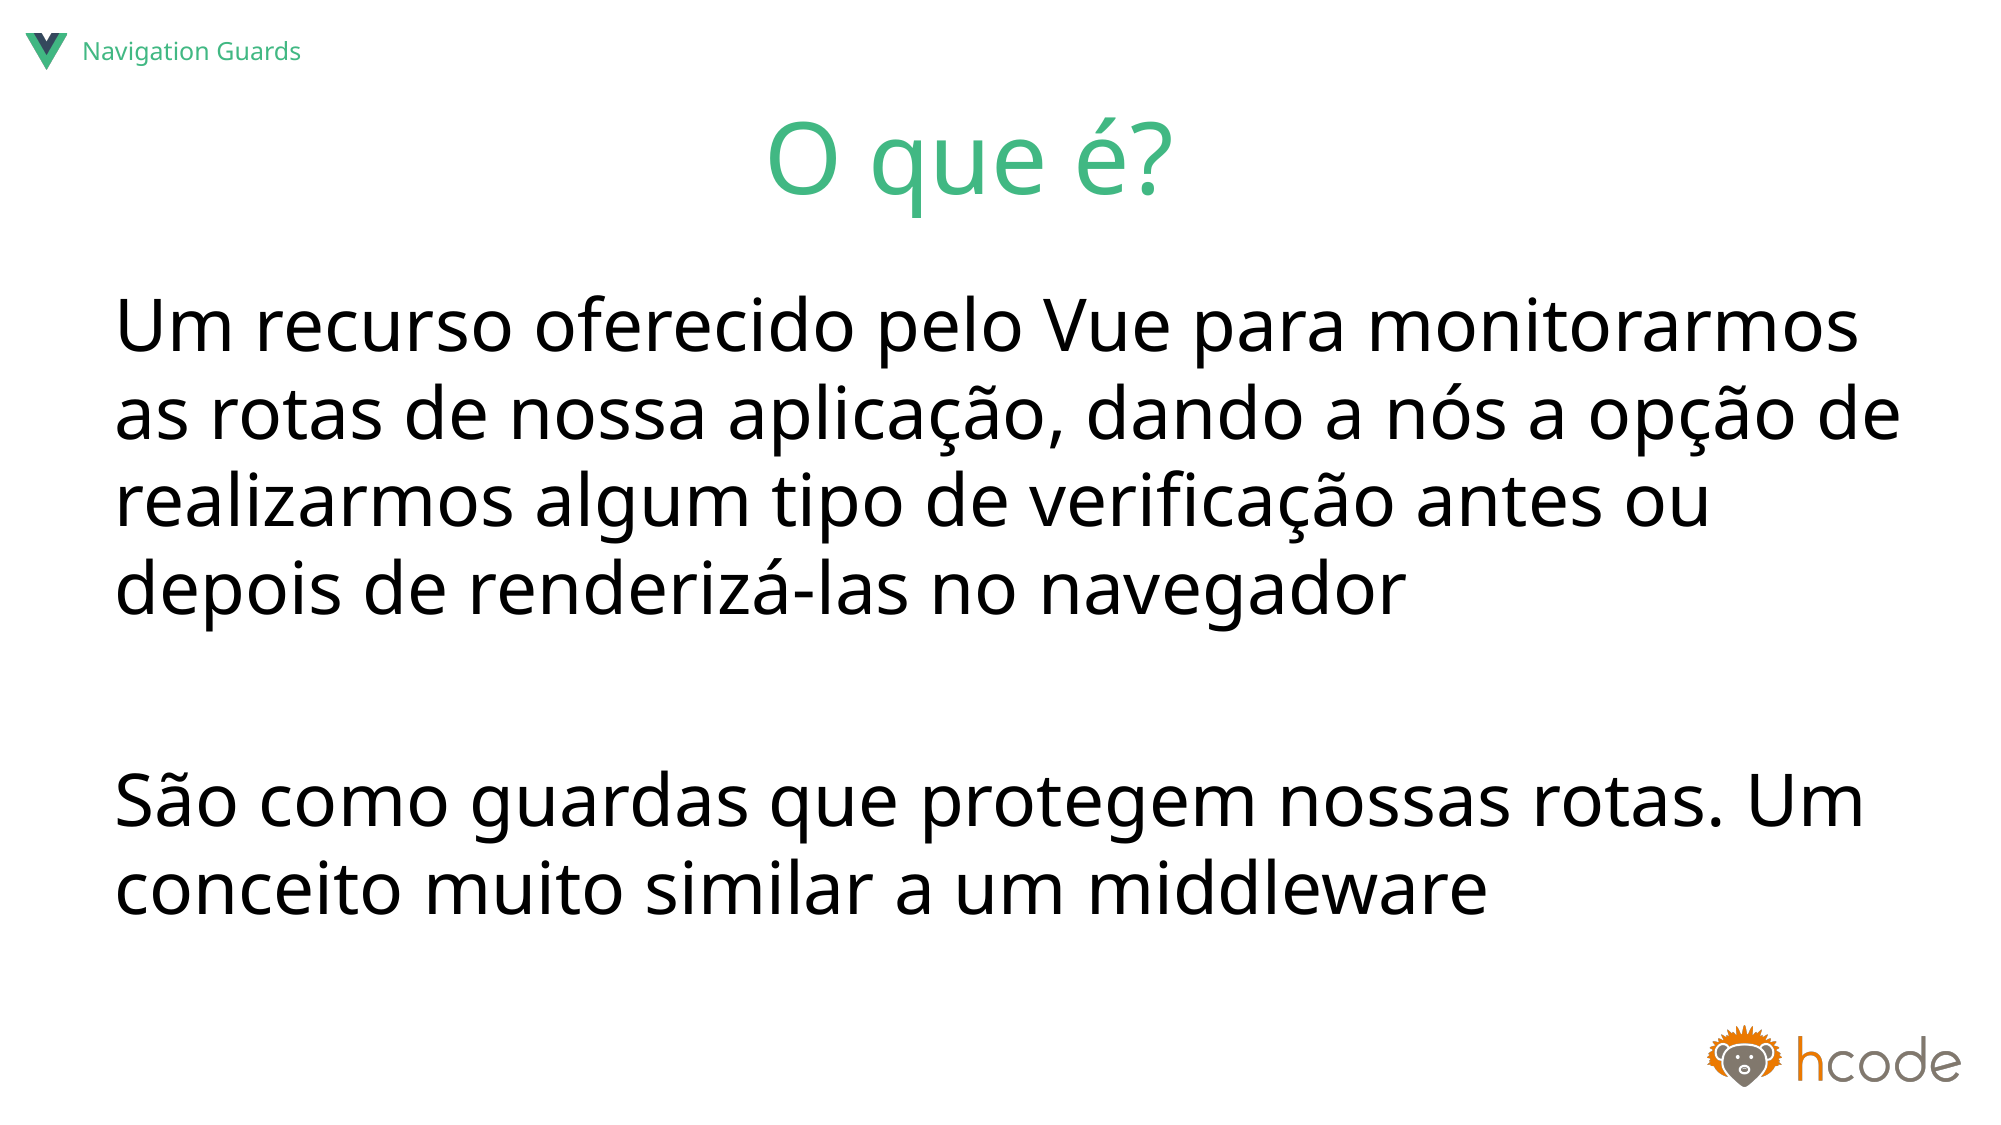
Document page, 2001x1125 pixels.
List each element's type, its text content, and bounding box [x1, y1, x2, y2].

text_box São como guardas que protegem nossas rotas. Um conceito muito similar a um middleware [99, 649, 1961, 1034]
text_box O que é? [119, 70, 1819, 238]
picture [1707, 1025, 1962, 1087]
text_box Navigation Guards [67, 20, 1445, 84]
text_box Um recurso oferecido pelo Vue para monitorarmos as rotas de nossa aplicação, dando a nós a opção de realizarmos algum tipo de verificação antes ou depois de renderizá-las no navegador [99, 262, 1961, 646]
picture [25, 32, 68, 72]
